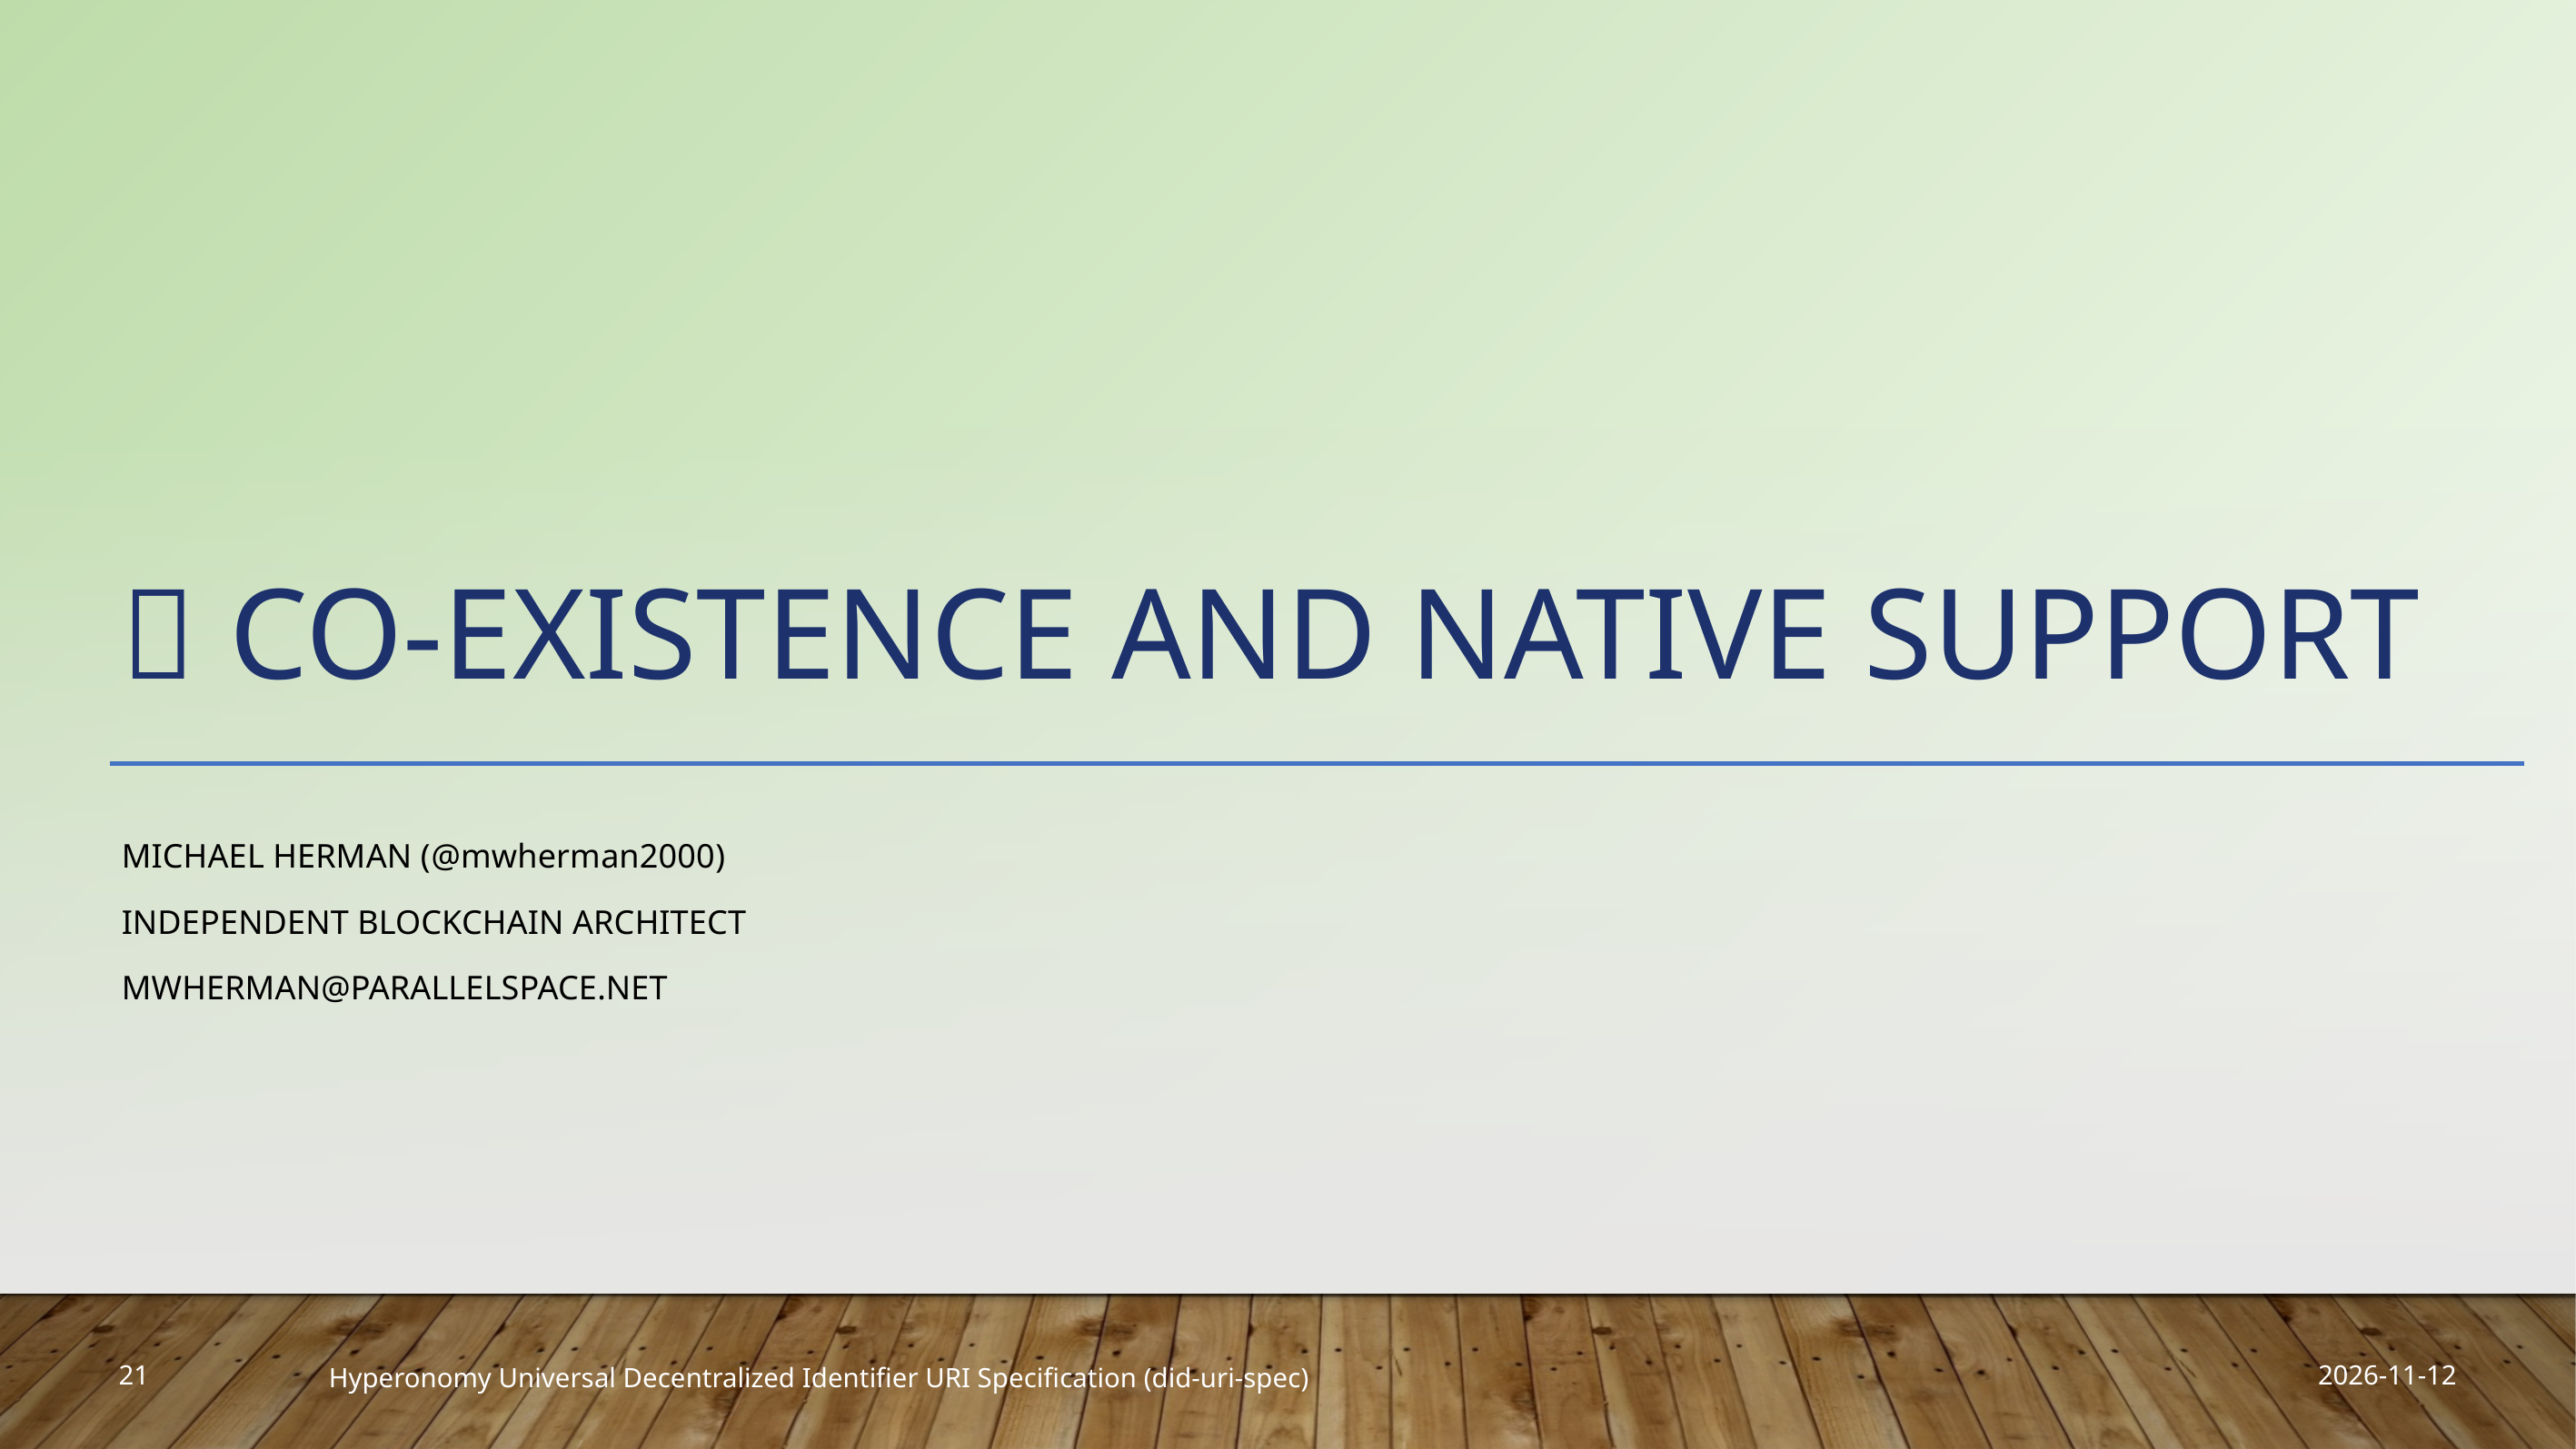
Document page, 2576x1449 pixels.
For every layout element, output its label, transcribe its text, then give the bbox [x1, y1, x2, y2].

picture [0, 1294, 2576, 1449]
subtitle Michael Herman (@mwherman2000) Independent Blockchain Architect mwherman@parallelspace.net [107, 814, 2336, 1021]
text_box 2019-04-01 [1596, 1344, 2471, 1409]
title  Co-Existence and Native Support [107, 169, 2519, 707]
slide_number 21 [104, 1344, 280, 1410]
